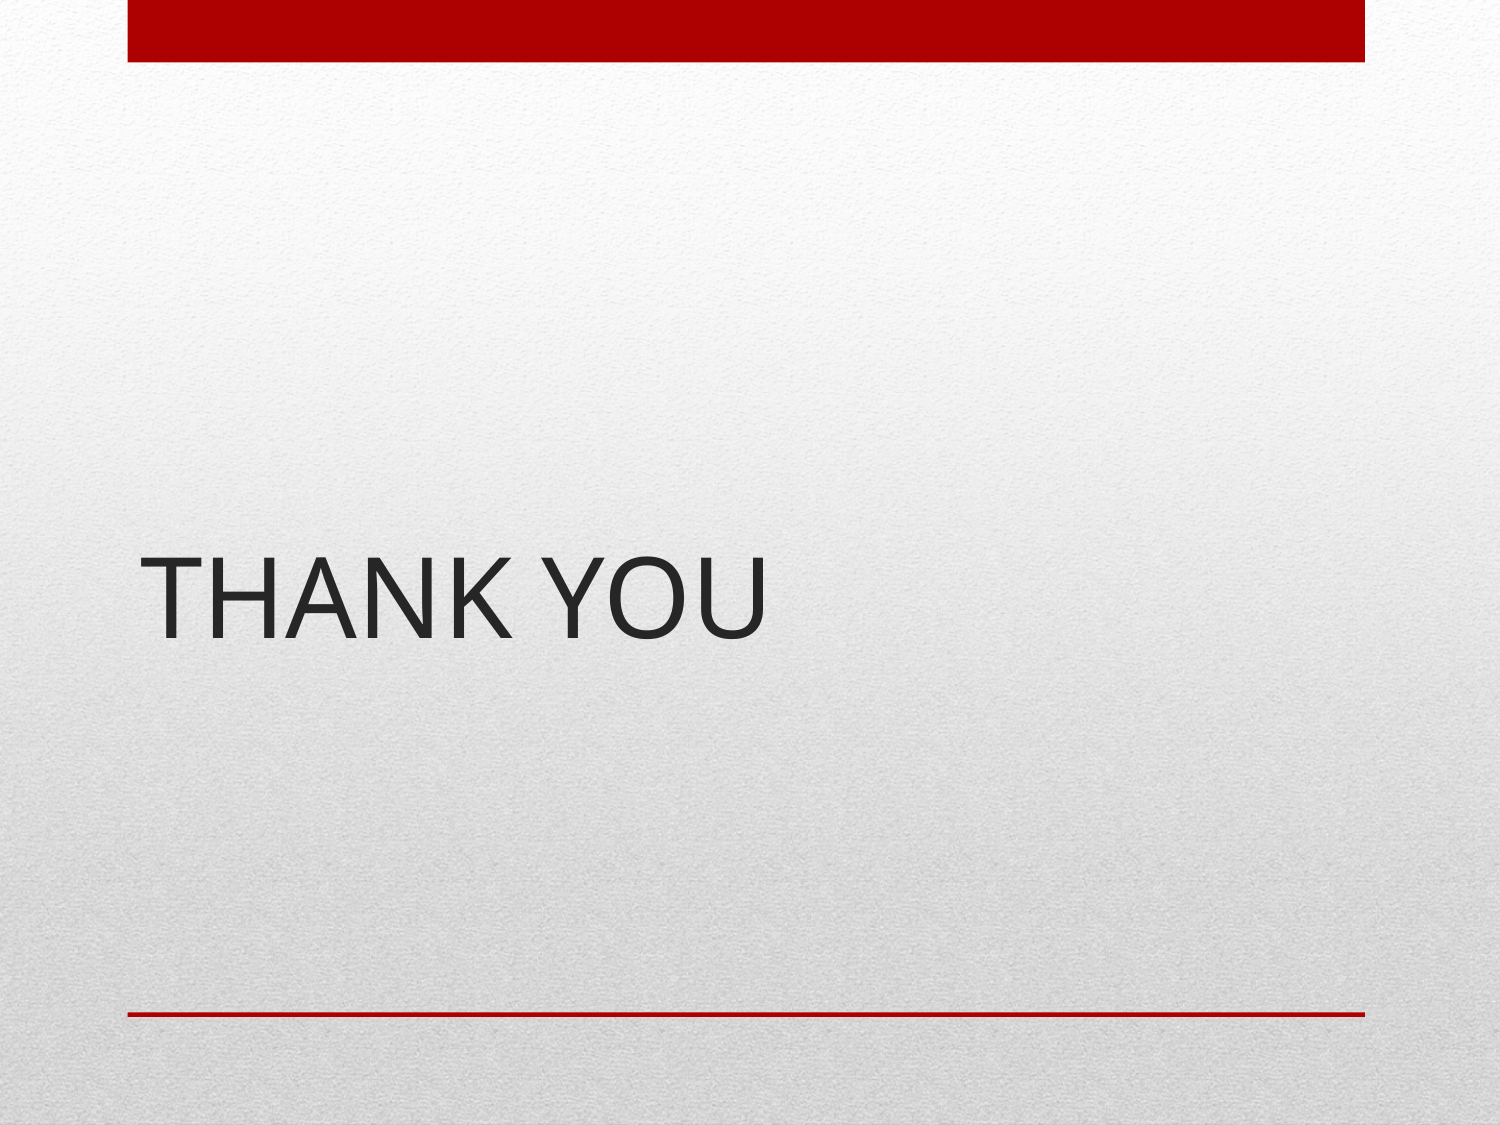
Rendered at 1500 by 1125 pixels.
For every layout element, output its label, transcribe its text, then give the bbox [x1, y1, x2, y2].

title THANK YOU [125, 373, 1238, 669]
